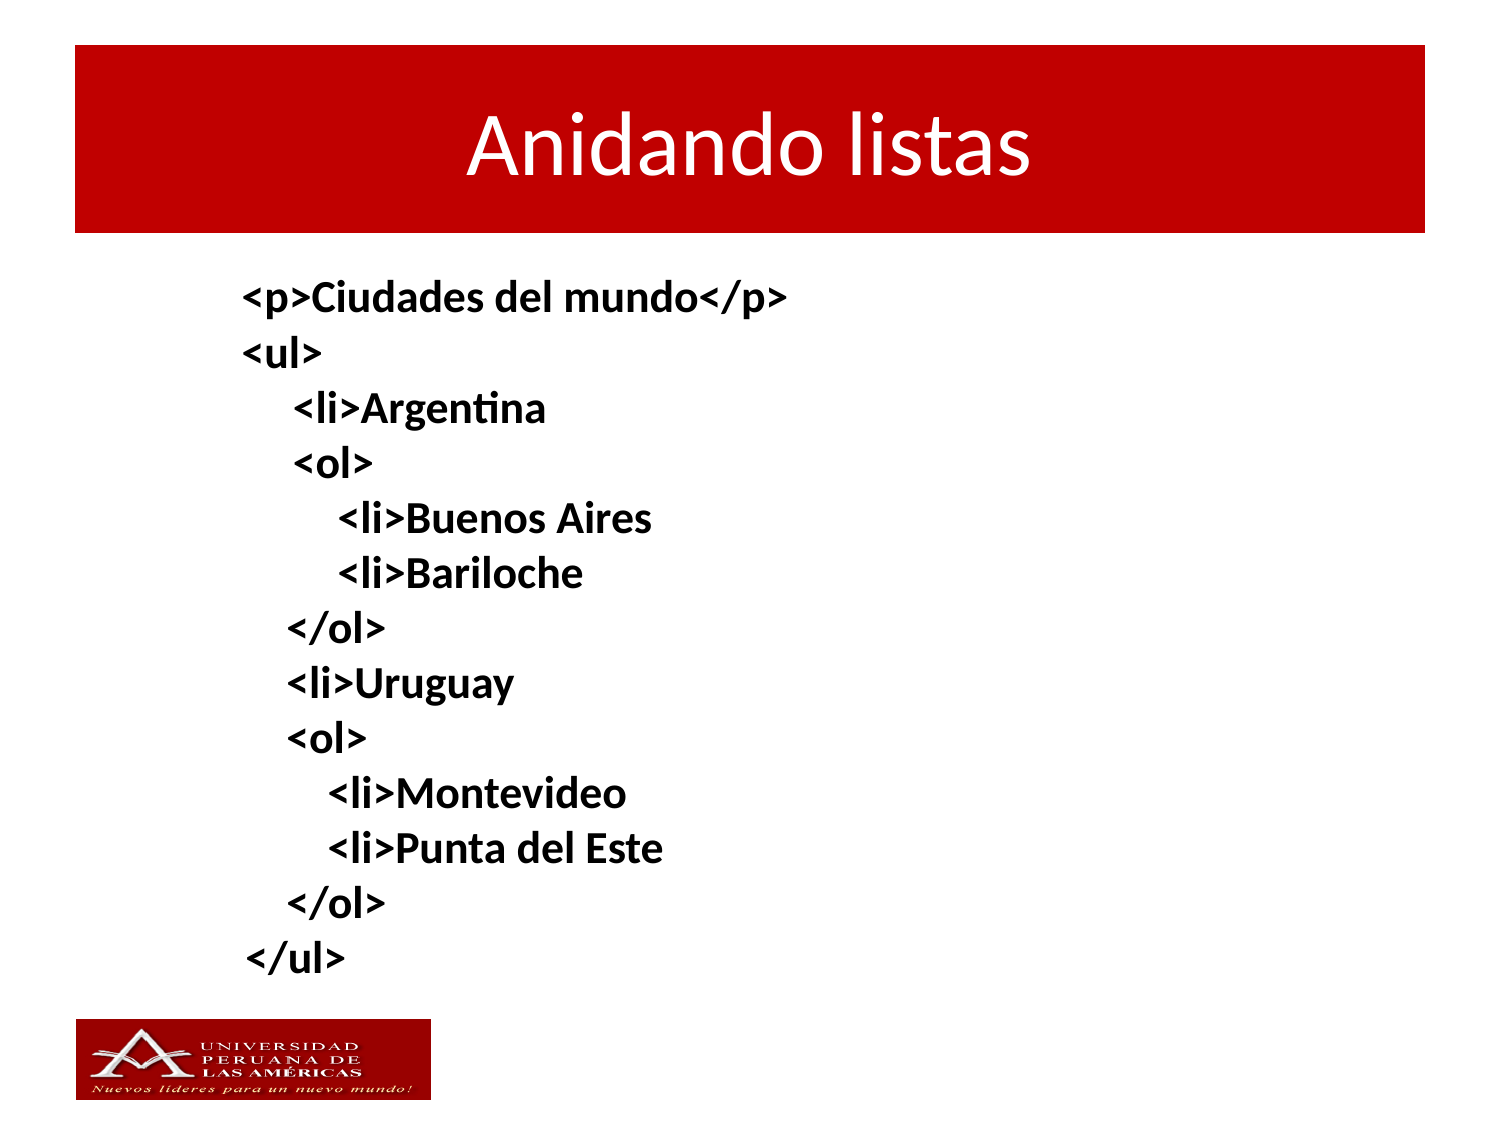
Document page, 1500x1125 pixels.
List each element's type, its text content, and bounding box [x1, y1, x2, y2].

title Anidando listas [75, 45, 1425, 233]
text_box <p>Ciudades del mundo</p> <ul> <li>Argentina <ol> <li>Buenos Aires <li>Bariloche </ol> <li>Uruguay <ol> <li>Montevideo <li>Punta del Este </ol> </ul> [76, 255, 1412, 990]
picture [76, 1019, 432, 1100]
